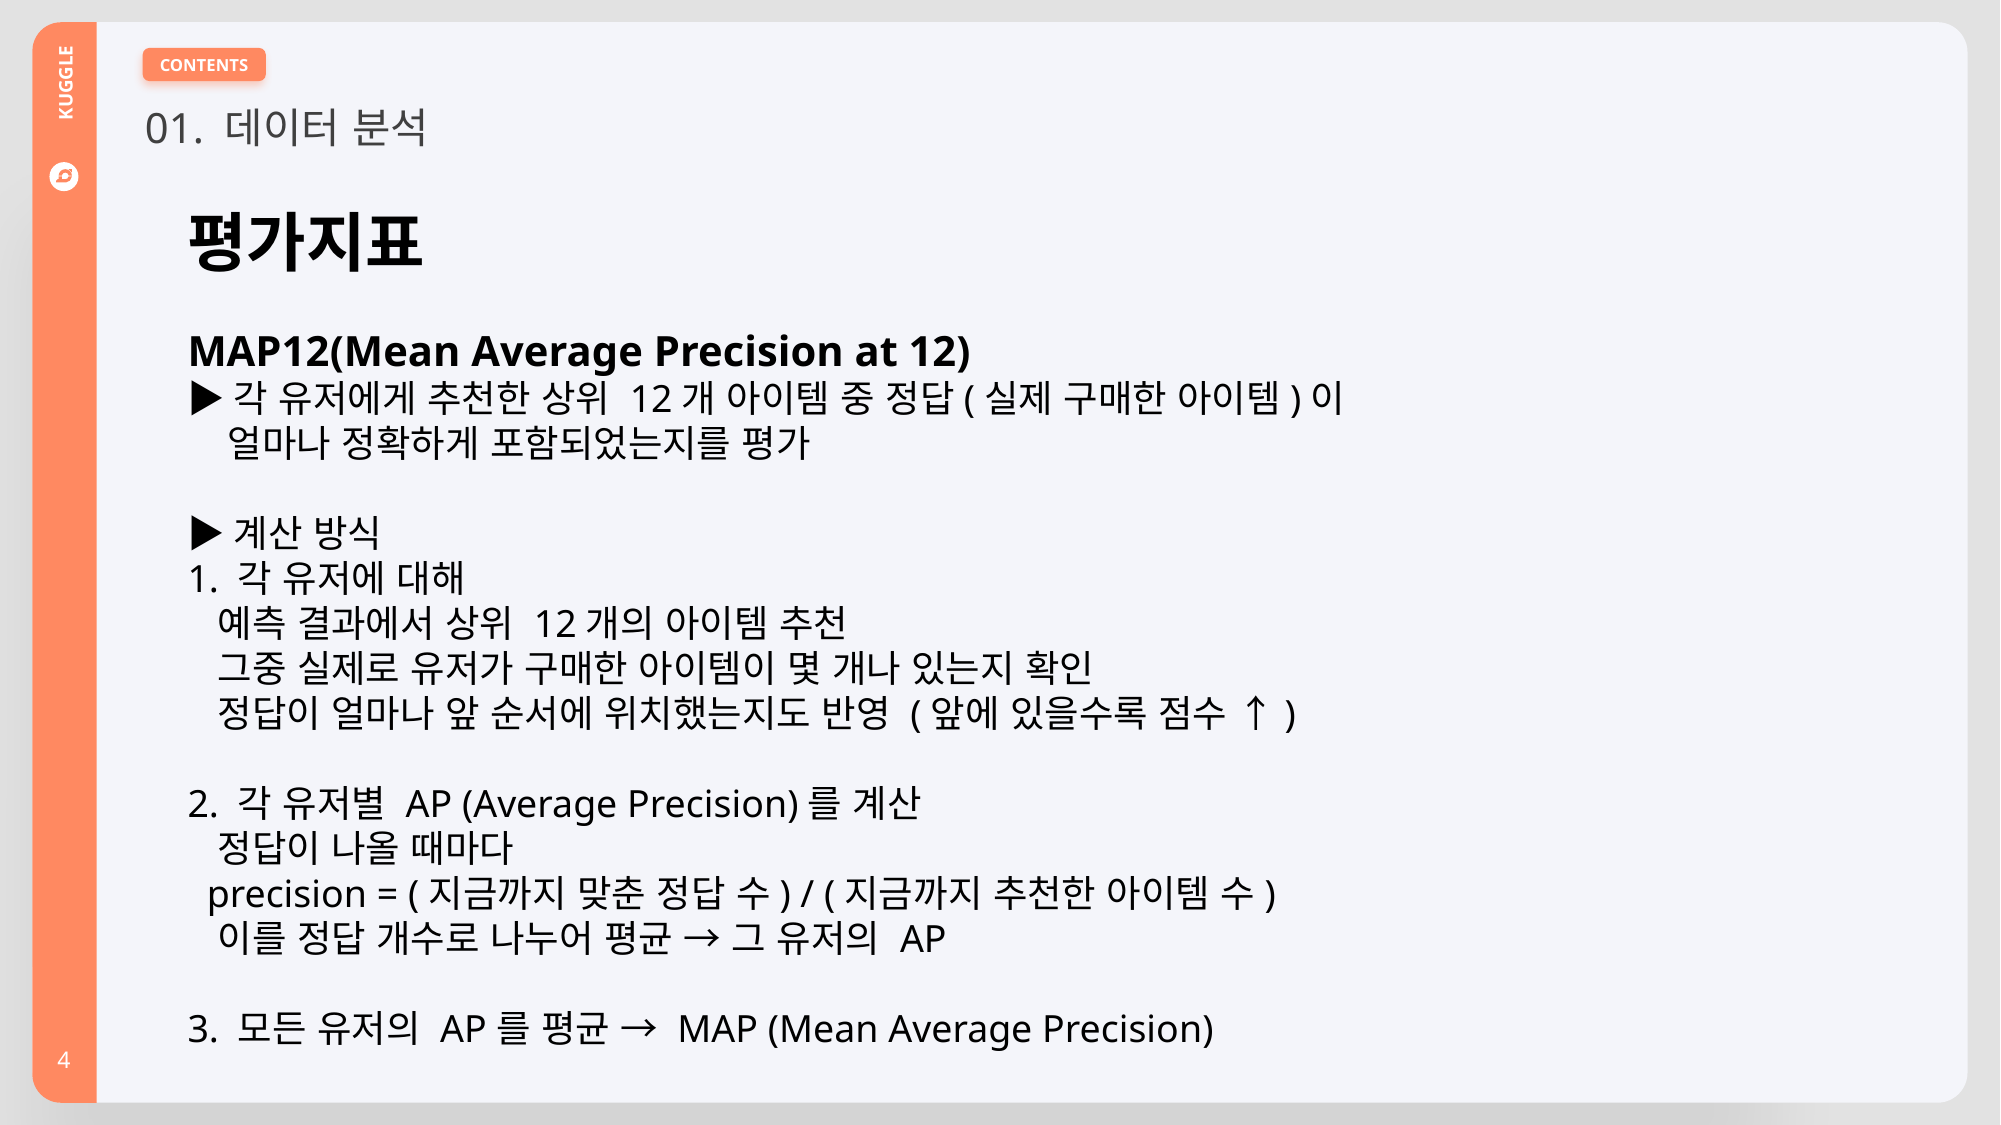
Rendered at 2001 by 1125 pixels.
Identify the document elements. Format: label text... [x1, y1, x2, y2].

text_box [49, 162, 79, 192]
text_box KUGGLE [31, 21, 98, 1104]
text_box CONTENTS [141, 46, 267, 83]
text_box 01. 데이터 분석 [98, 21, 1969, 1104]
text_box 평가지표 MAP12(Mean Average Precision at 12) ▶각 유저에게 추천한 상위 12개 아이템 중 정답(실제 구매한 아이템)이 얼마나 정확하게 포함되었는지를 평가 ▶계산 방식 1. 각 유저에 대해 예측 결과에서 상위 12개의 아이템 추천 그중 실제로 유저가 구매한 아이템이 몇 개나 있는지 확인 정답이 얼마나 앞 순서에 위치했는지도 반영 (앞에 있을수록 점수 ↑) 2. 각 유저별 AP (Average Precision)를 계산 정답이 나올 때마다 precision = (지금까지 맞춘 정답 수) / (지금까지 추천한 아이템 수) 이를 정답 개수로 나누어 평균 → 그 유저의 AP 3. 모든 유저의 AP를 평균 → MAP (Mean Average Precision) [172, 194, 1810, 1058]
text_box 4 [36, 1038, 91, 1081]
